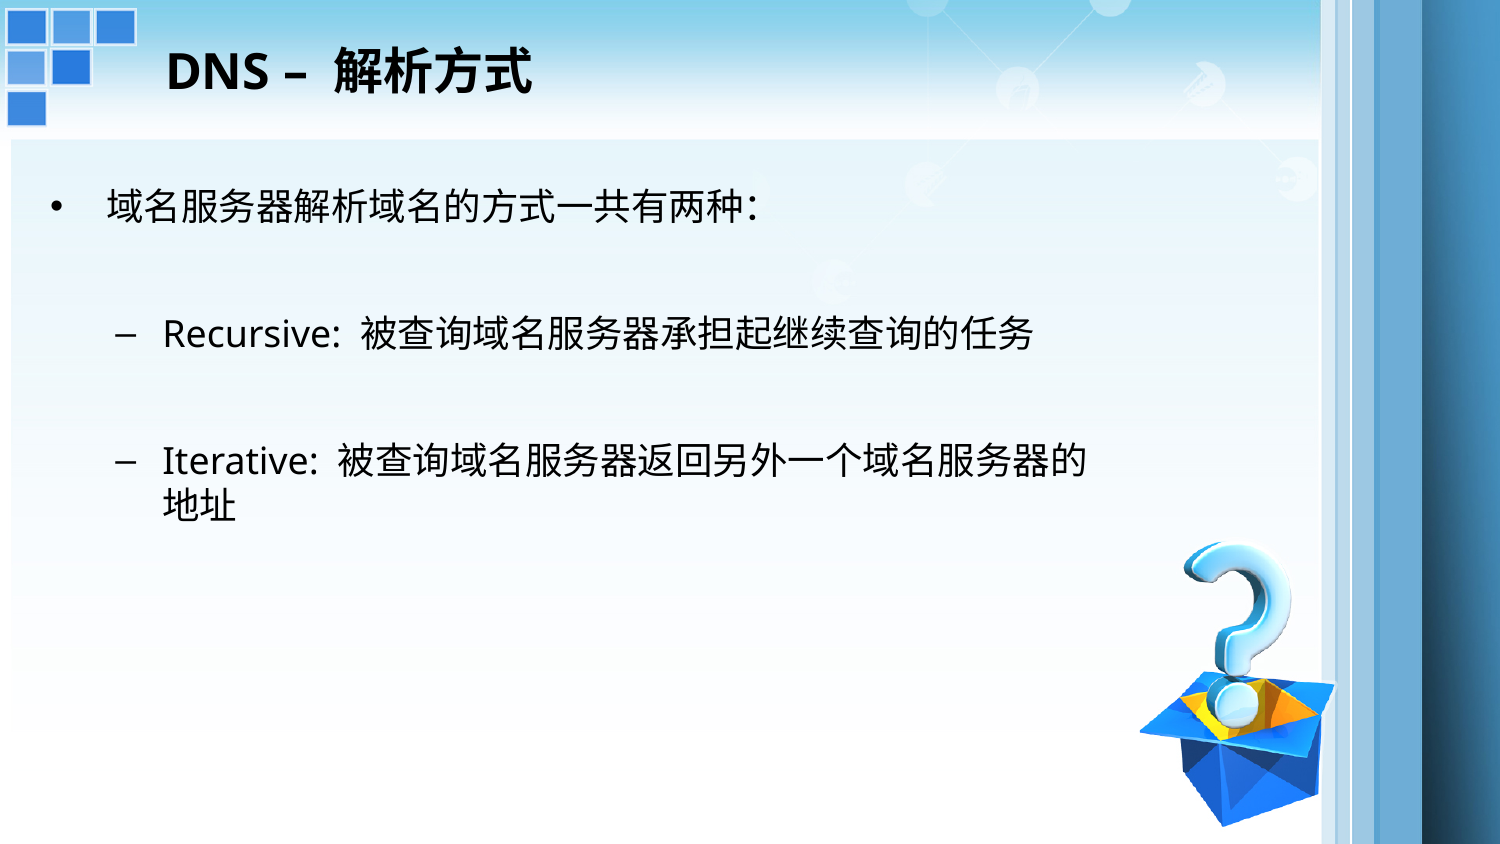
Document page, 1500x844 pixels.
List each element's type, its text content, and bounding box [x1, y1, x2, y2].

picture [0, 0, 1500, 844]
title DNS – 解析方式 [150, 31, 950, 108]
list 域名服务器解析域名的方式一共有两种： Recursive: 被查询域名服务器承担起继续查询的任务 Iterative: 被查询域名服务器返回另外一个域名服务器的地址 [35, 175, 1125, 754]
